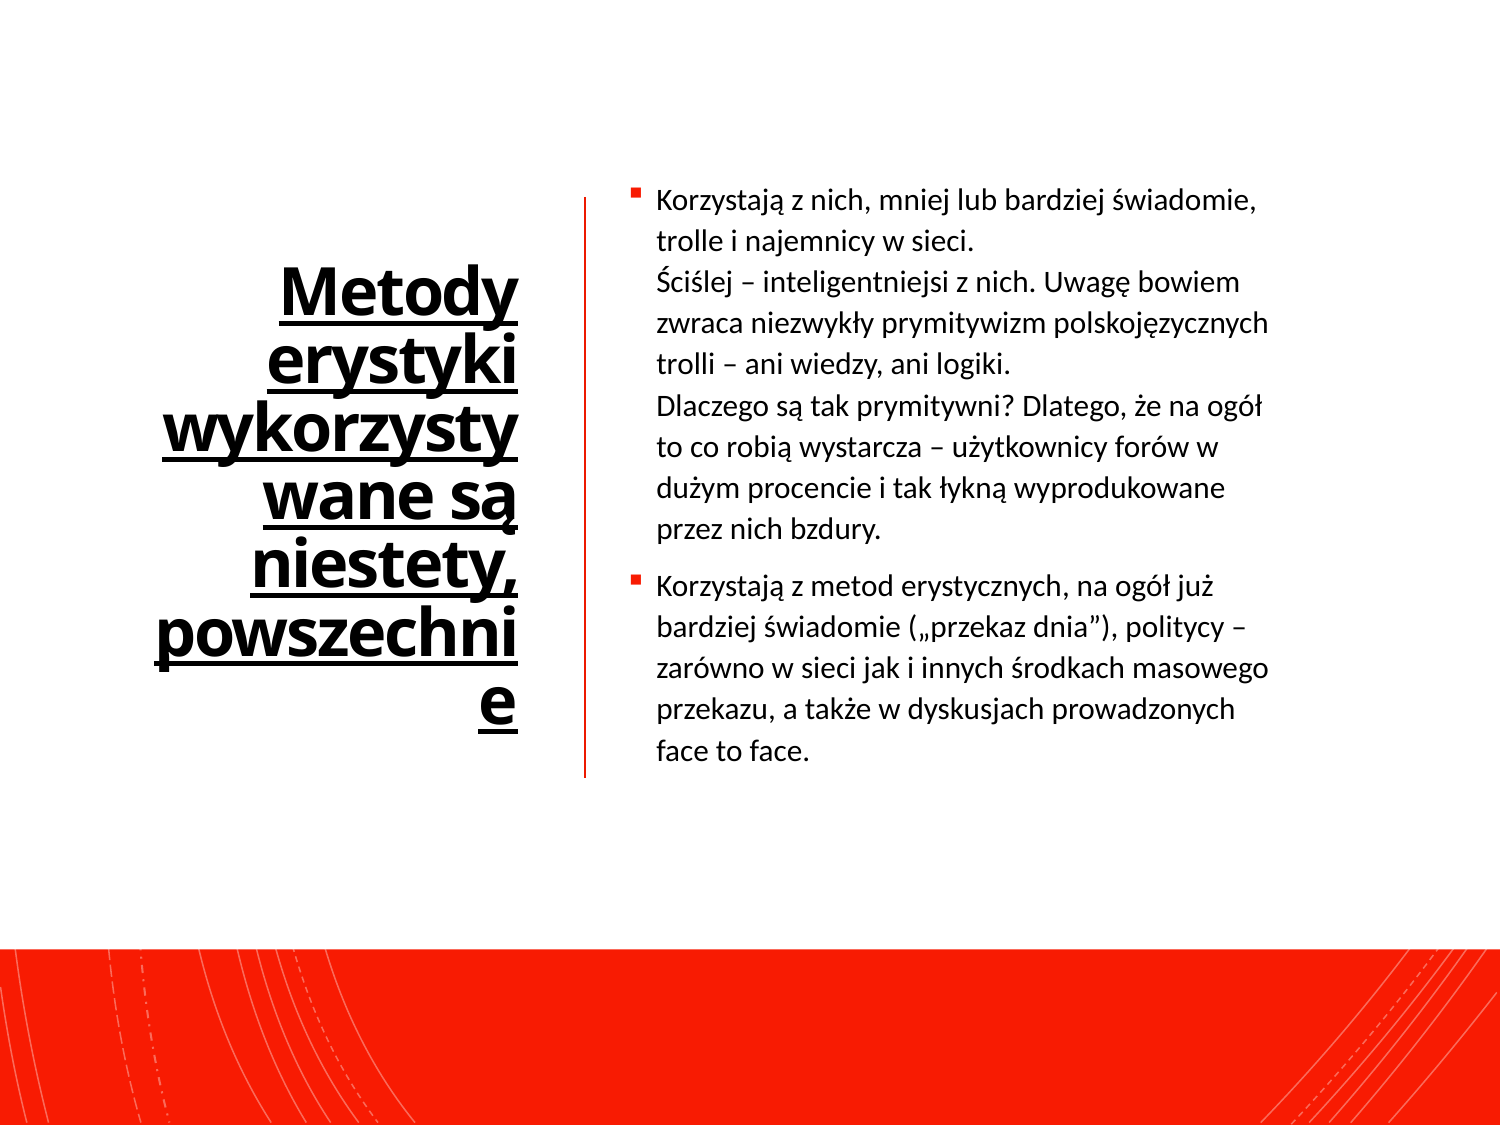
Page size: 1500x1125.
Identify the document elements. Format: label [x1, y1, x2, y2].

text_box [0, 0, 1498, 1125]
